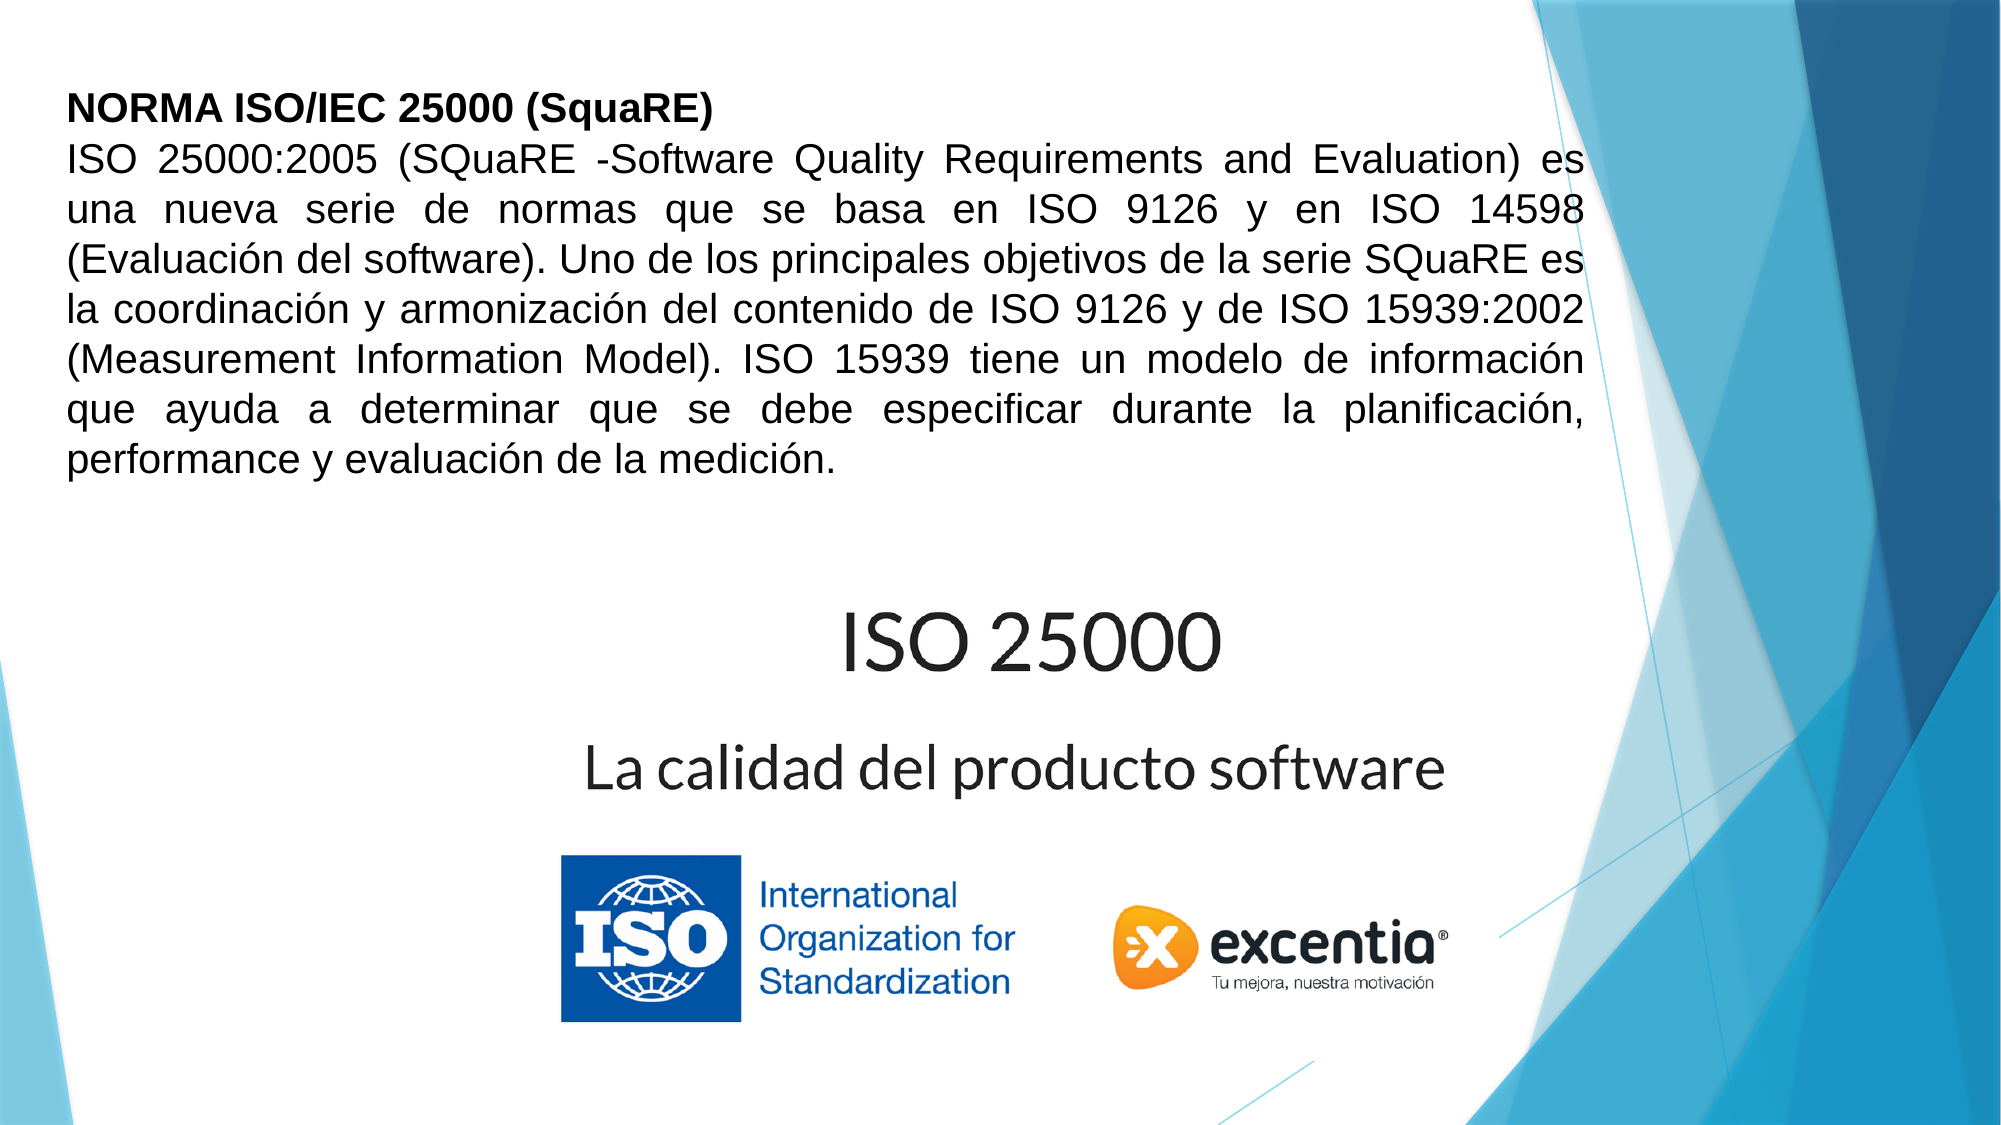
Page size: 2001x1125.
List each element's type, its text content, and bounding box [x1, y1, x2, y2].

picture [528, 552, 1499, 1061]
text_box NORMA ISO/IEC 25000 (SquaRE) ISO 25000:2005 (SQuaRE -Software Quality Requirements and Evaluation) es una nueva serie de normas que se basa en ISO 9126 y en ISO 14598 (Evaluación del software). Uno de los principales objetivos de la serie SQuaRE es la coordinación y armonización del contenido de ISO 9126 y de ISO 15939:2002 (Measurement Information Model). ISO 15939 tiene un modelo de información que ayuda a determinar que se debe especificar durante la planificación, performance y evaluación de la medición. [51, 73, 1601, 489]
